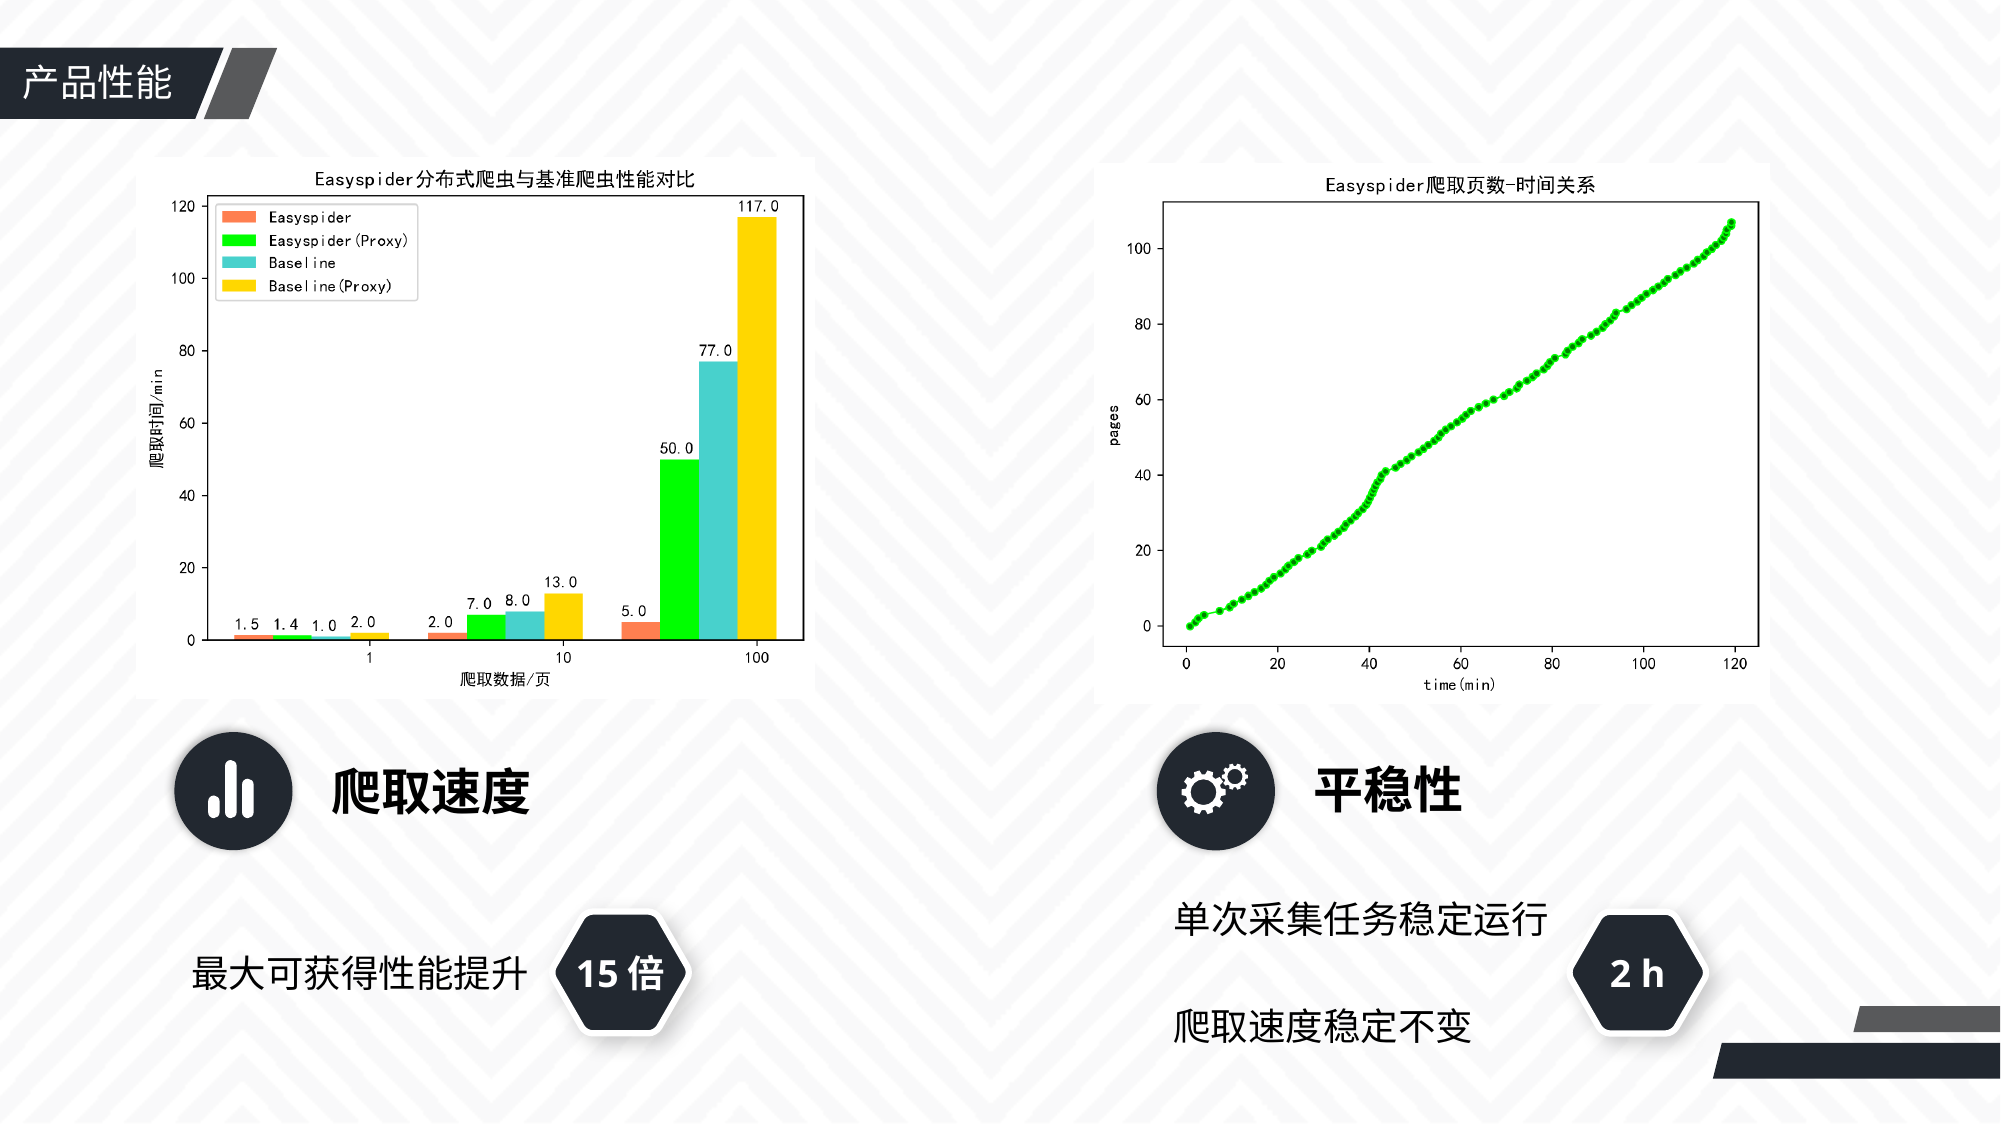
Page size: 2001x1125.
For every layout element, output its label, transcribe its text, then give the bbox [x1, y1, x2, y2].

text_box 平稳性 [1298, 751, 1479, 826]
text_box 2 h [1568, 910, 1708, 1035]
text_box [174, 732, 293, 851]
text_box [1156, 732, 1275, 851]
list 产品性能 [7, 56, 196, 111]
text_box 单次采集任务稳定运行 [1158, 888, 1564, 949]
text_box 最大可获得性能提升 [176, 942, 544, 1002]
text_box 爬取速度稳定不变 [1158, 995, 1489, 1056]
picture [0, 0, 2001, 1125]
text_box 爬取速度 [317, 753, 547, 828]
text_box 15倍 [551, 910, 690, 1035]
